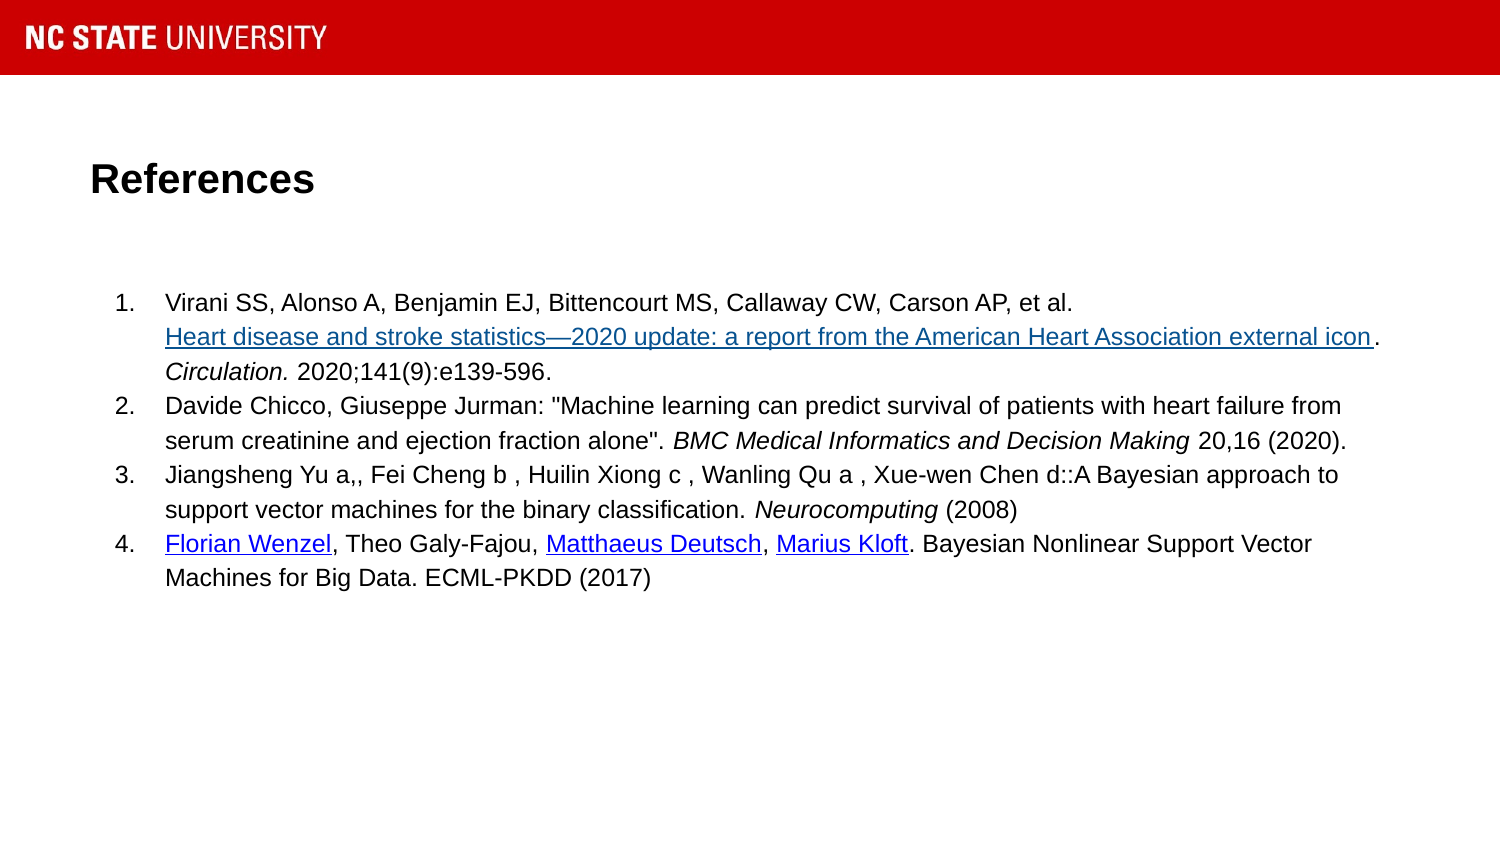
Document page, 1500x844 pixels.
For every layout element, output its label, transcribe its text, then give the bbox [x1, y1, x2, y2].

title References [75, 110, 1425, 243]
picture [0, 0, 1500, 75]
list Virani SS, Alonso A, Benjamin EJ, Bittencourt MS, Callaway CW, Carson AP, et al. Heart disease and stroke statistics—2020 update: a report from the American Heart Association external icon. Circulation. 2020;141(9):e139-596. Davide Chicco, Giuseppe Jurman: "Machine learning can predict survival of patients with heart failure from serum creatinine and ejection fraction alone". BMC Medical Informatics and Decision Making 20,16 (2020). Jiangsheng Yu a,, Fei Cheng b , Huilin Xiong c , Wanling Qu a , Xue-wen Chen d::A Bayesian approach to support vector machines for the binary classification. Neurocomputing (2008) Florian Wenzel, Theo Galy-Fajou, Matthaeus Deutsch, Marius Kloft. Bayesian Nonlinear Support Vector Machines for Big Data. ECML-PKDD (2017) [75, 274, 1425, 786]
